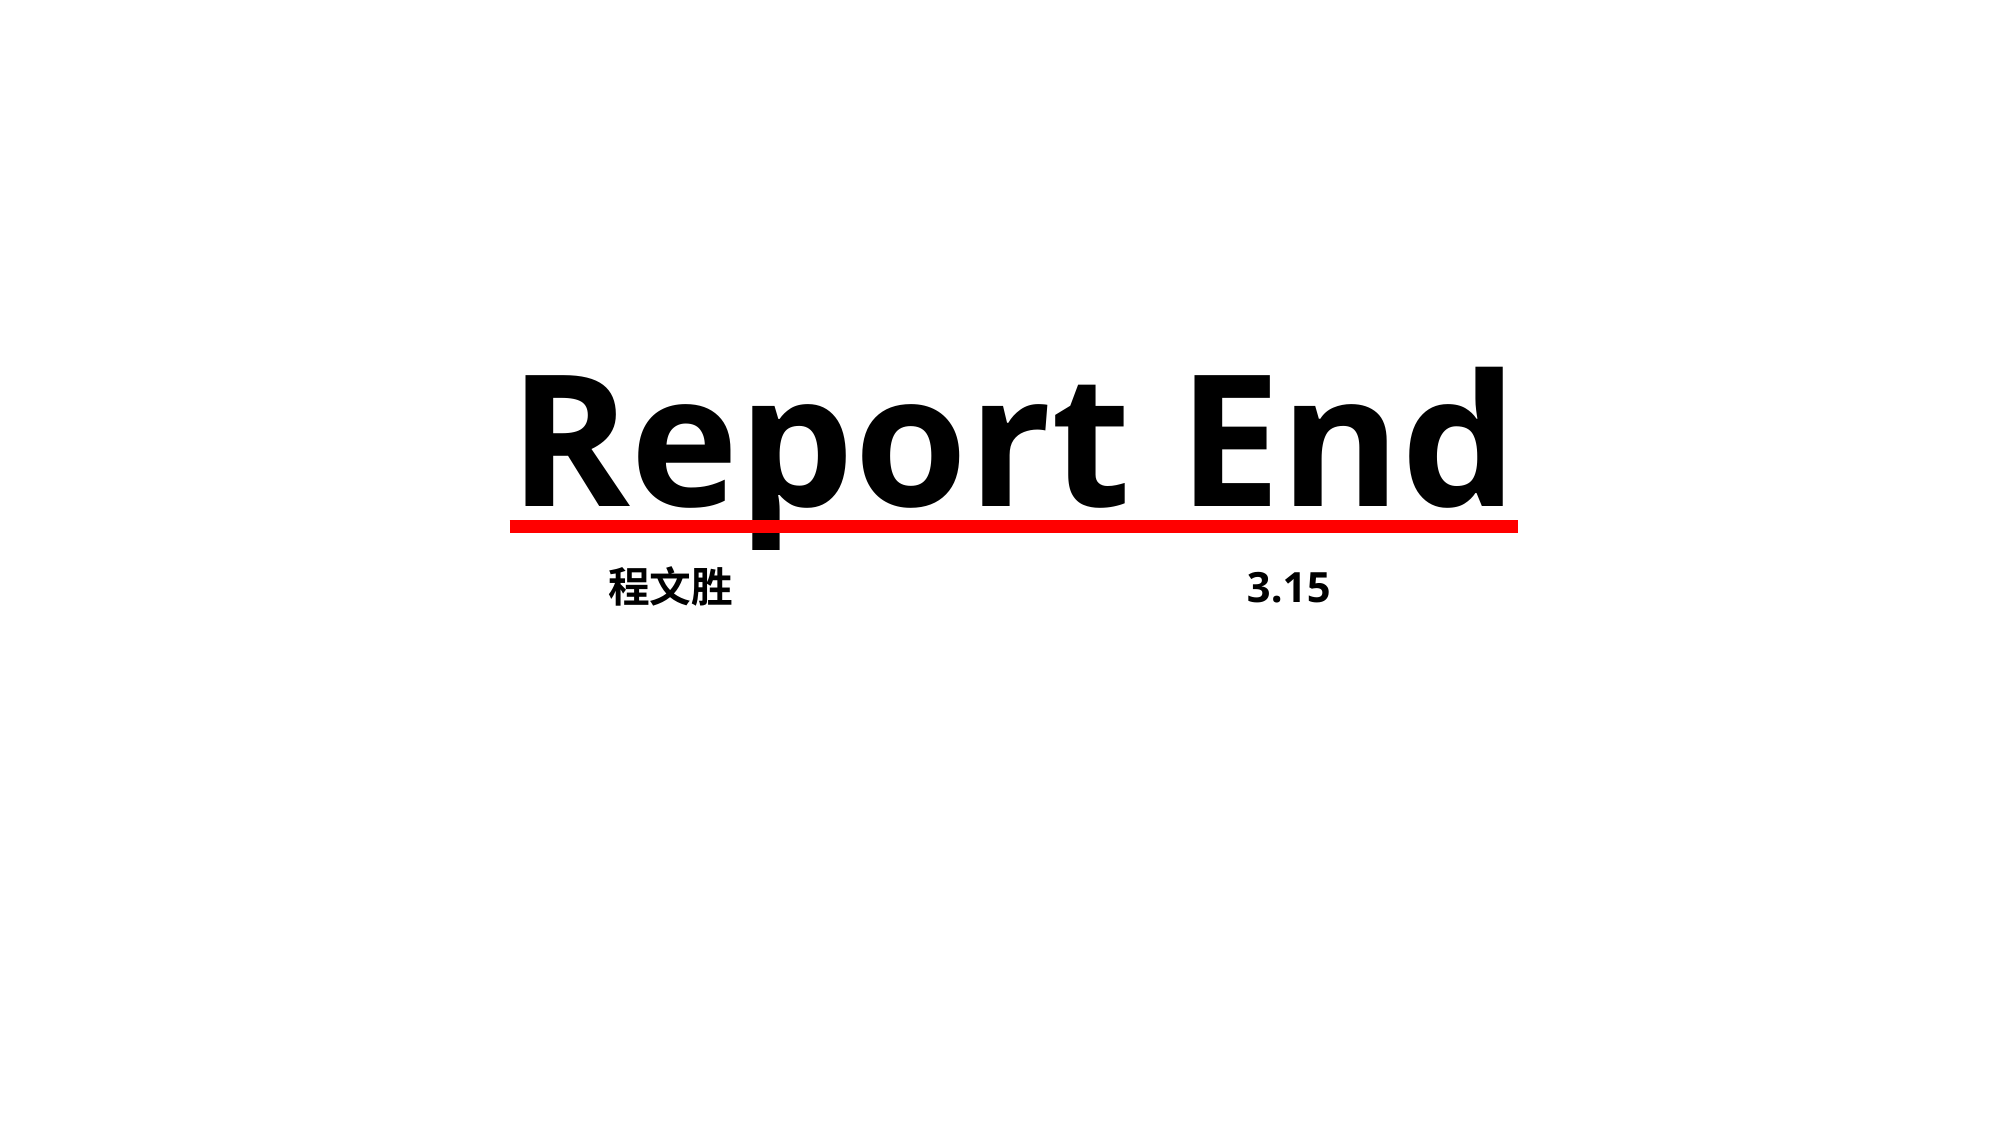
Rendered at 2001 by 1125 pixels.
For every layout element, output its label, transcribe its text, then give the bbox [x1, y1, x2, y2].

text_box 程文胜 3.15 [593, 553, 1449, 619]
title Report End [459, 401, 1569, 554]
